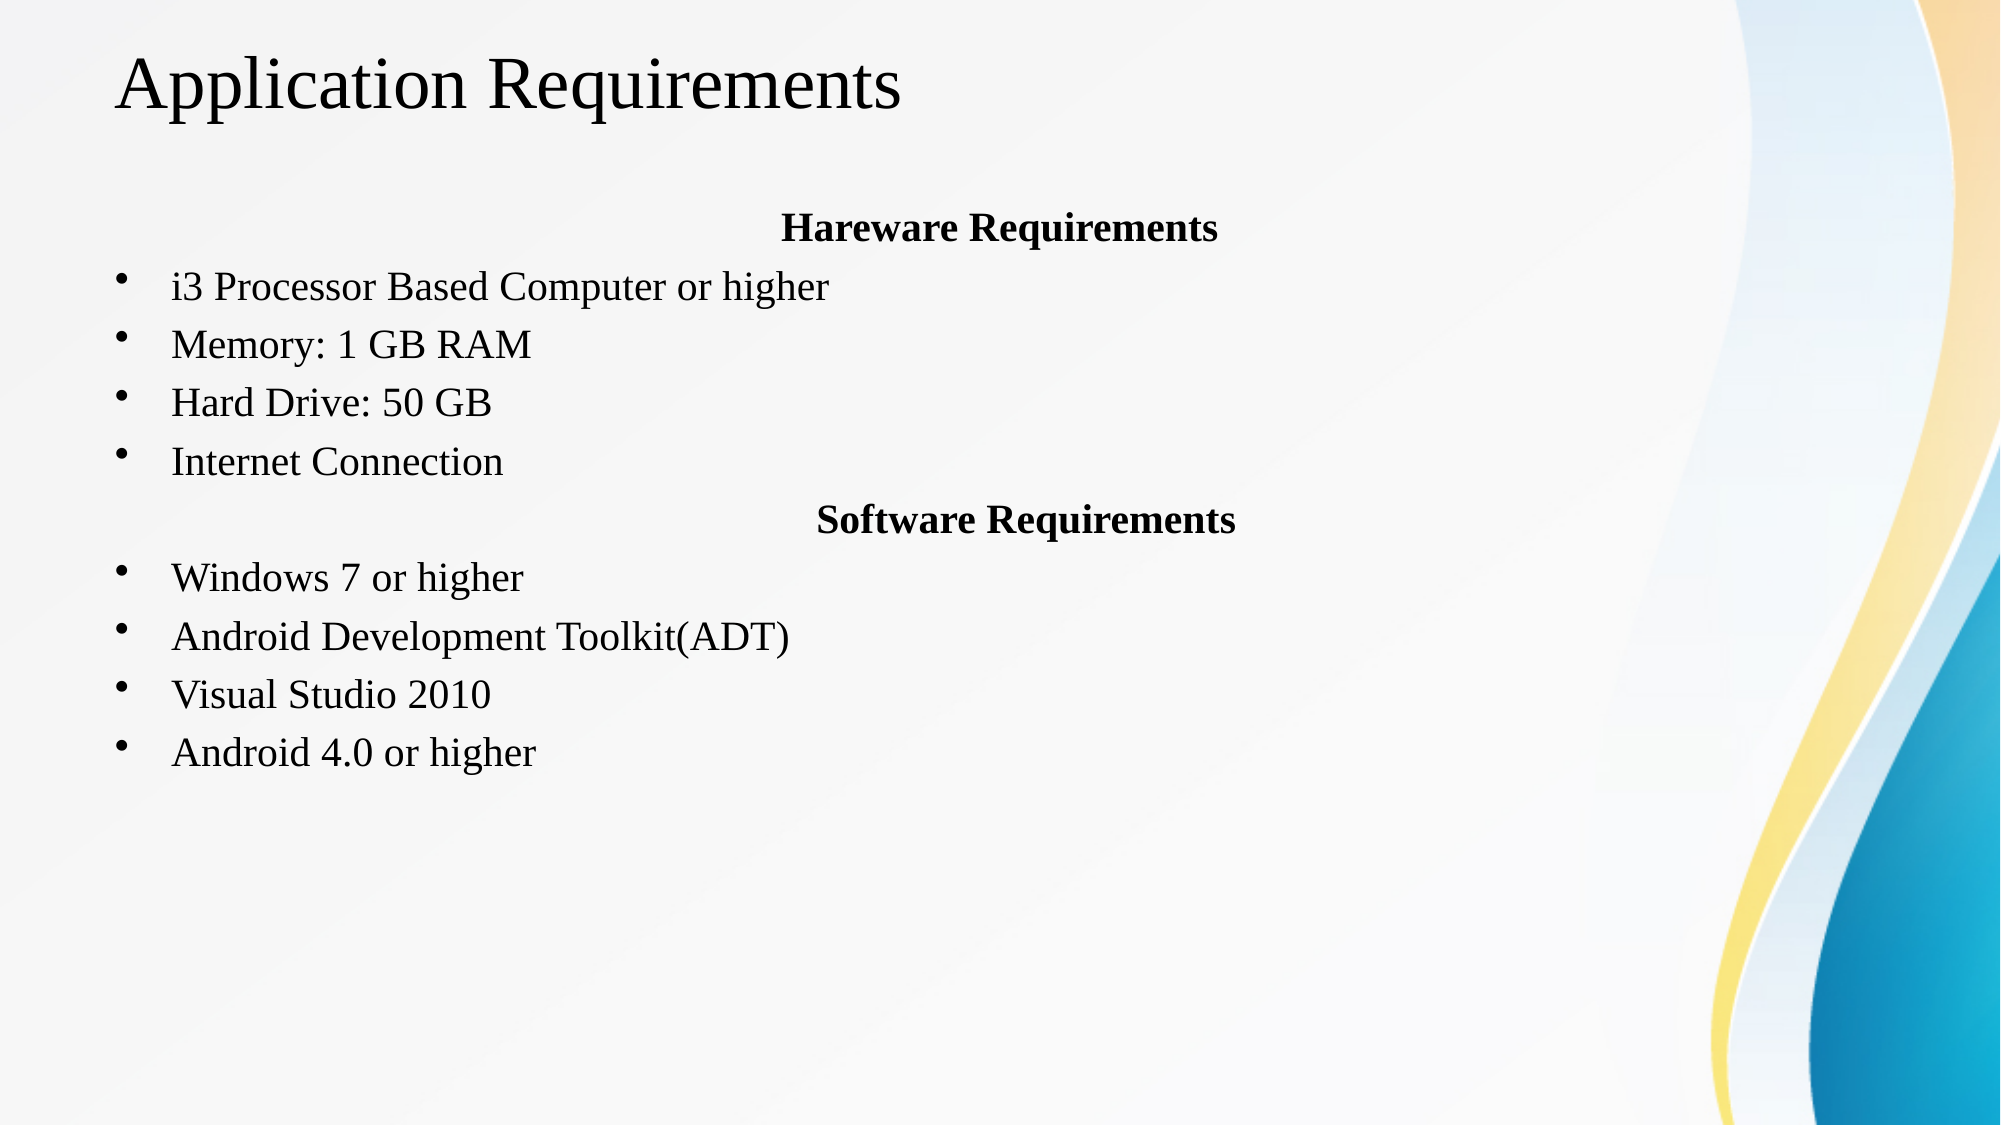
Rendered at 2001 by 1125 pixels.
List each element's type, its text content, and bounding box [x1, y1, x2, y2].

title Application Requirements [99, 30, 1901, 127]
picture [0, 0, 2001, 1125]
list Hareware Requirements i3 Processor Based Computer or higher Memory: 1 GB RAM Hard Drive: 50 GB Internet Connection Software Requirements Windows 7 or higher Android Development Toolkit(ADT) Visual Studio 2010 Android 4.0 or higher [99, 192, 1901, 1006]
